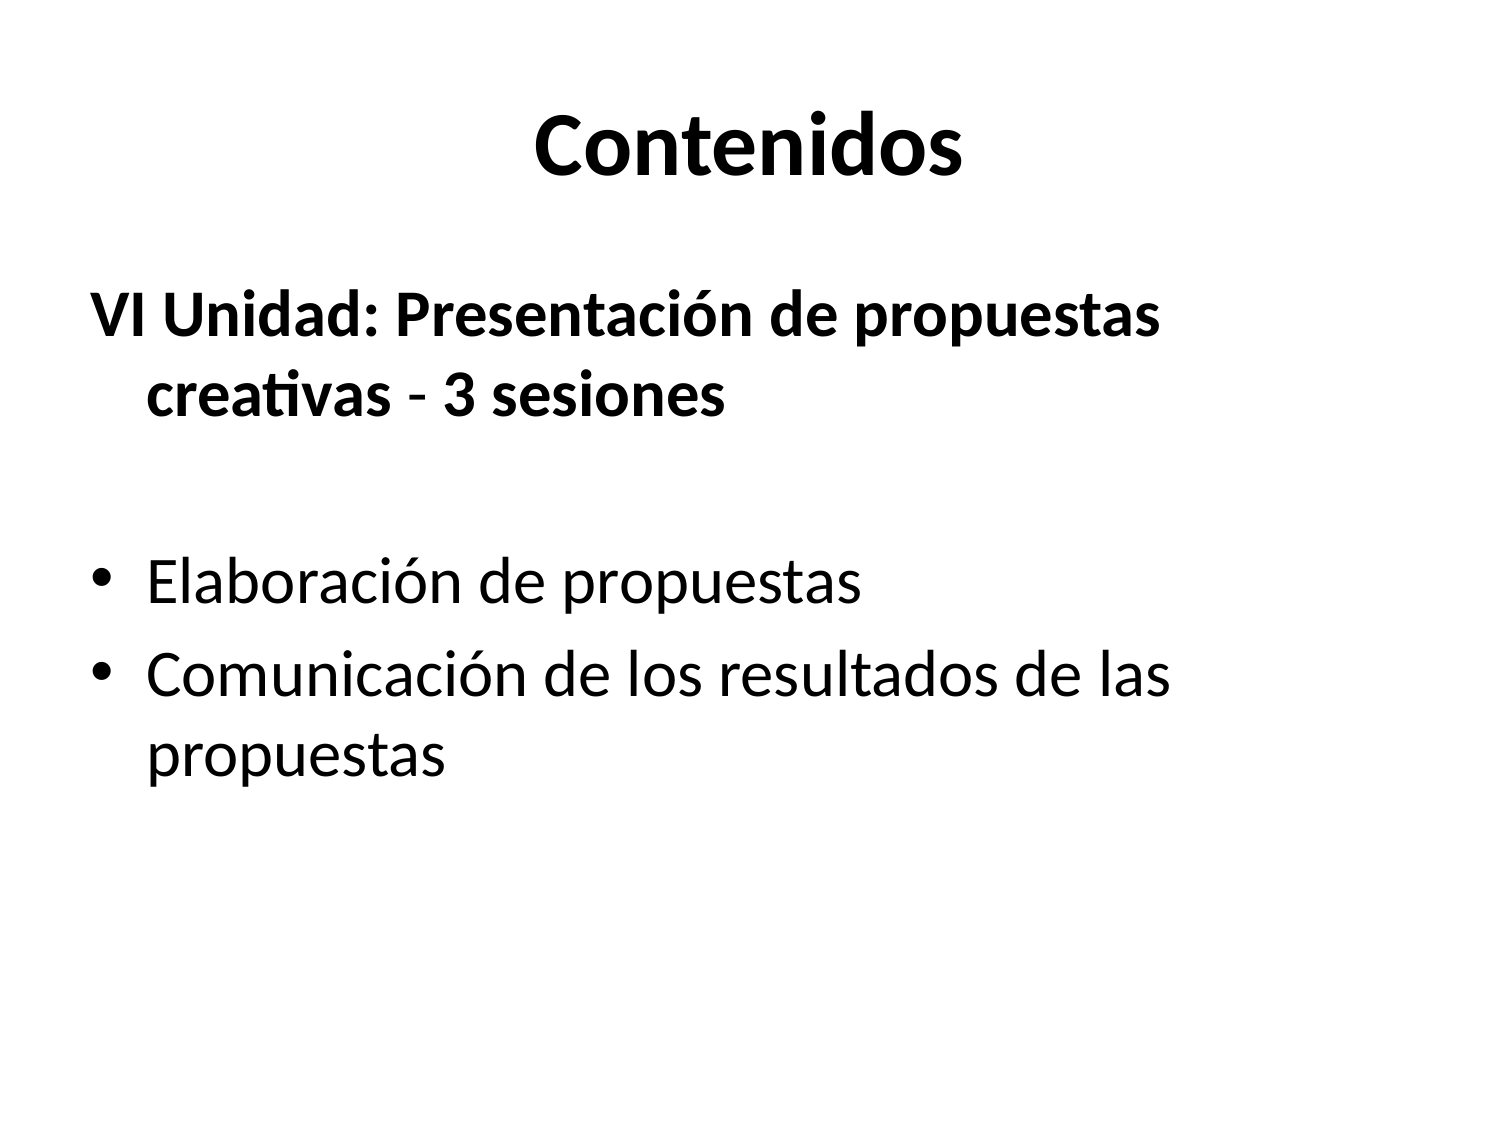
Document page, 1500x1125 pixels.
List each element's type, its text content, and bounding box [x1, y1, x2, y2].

title Contenidos [75, 45, 1425, 233]
list VI Unidad: Presentación de propuestas creativas - 3 sesiones Elaboración de propuestas Comunicación de los resultados de las propuestas [75, 262, 1425, 1005]
